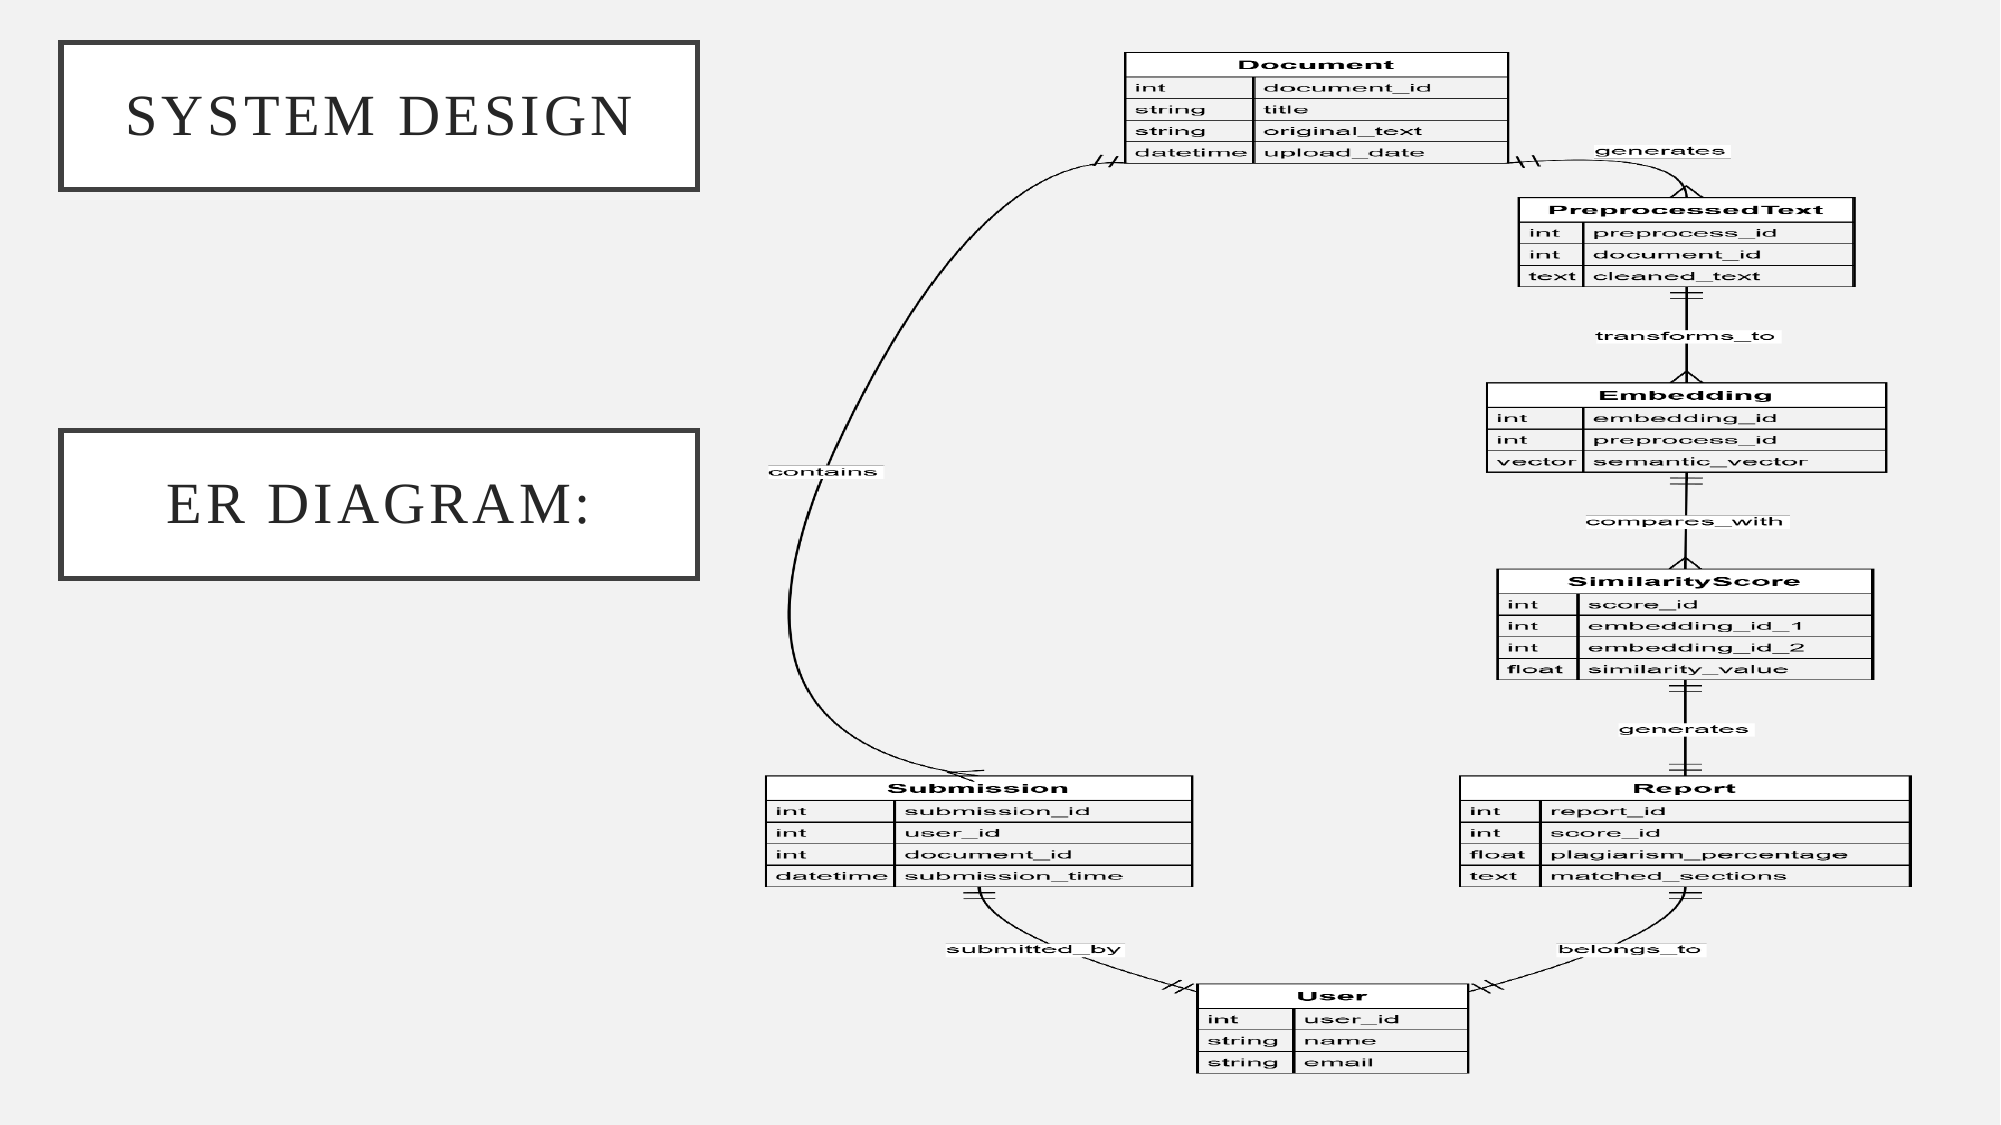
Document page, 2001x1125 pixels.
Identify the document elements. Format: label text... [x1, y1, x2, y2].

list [733, 42, 1939, 1083]
text_box Er diagram: [60, 430, 698, 579]
title System design [58, 40, 700, 192]
